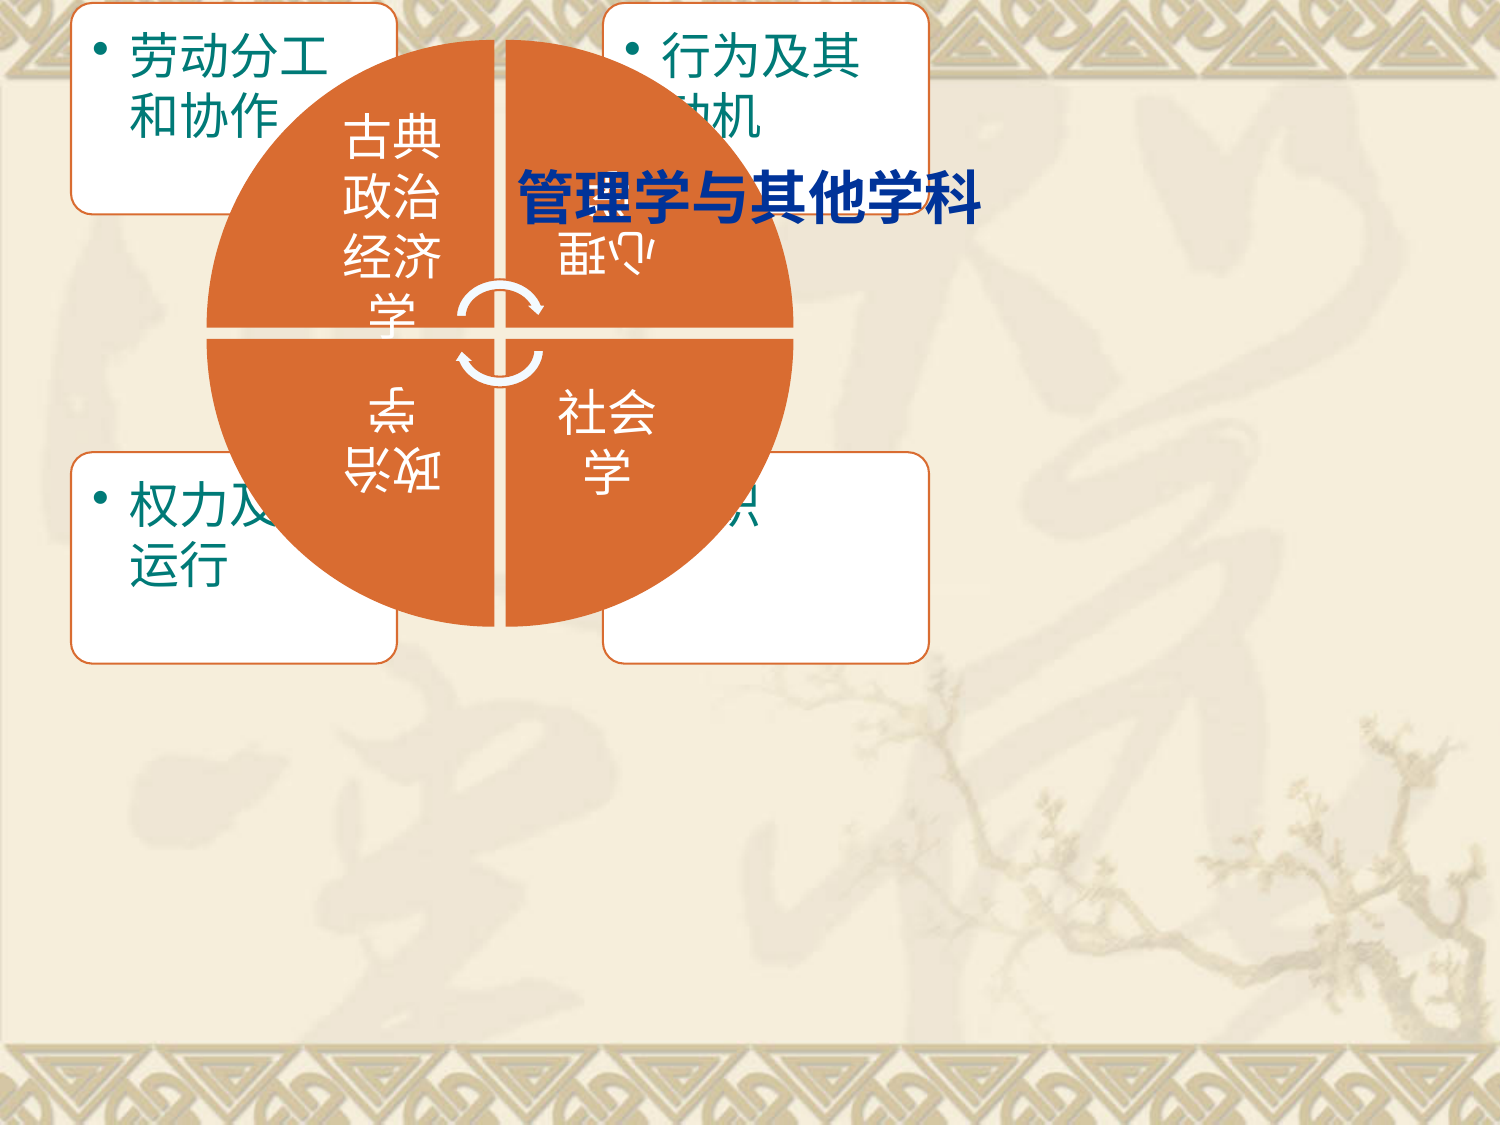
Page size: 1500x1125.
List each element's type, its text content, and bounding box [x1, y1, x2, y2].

picture [0, 0, 1500, 1125]
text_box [249, 326, 1250, 993]
title 管理学与其他学科 [23, 132, 1477, 260]
